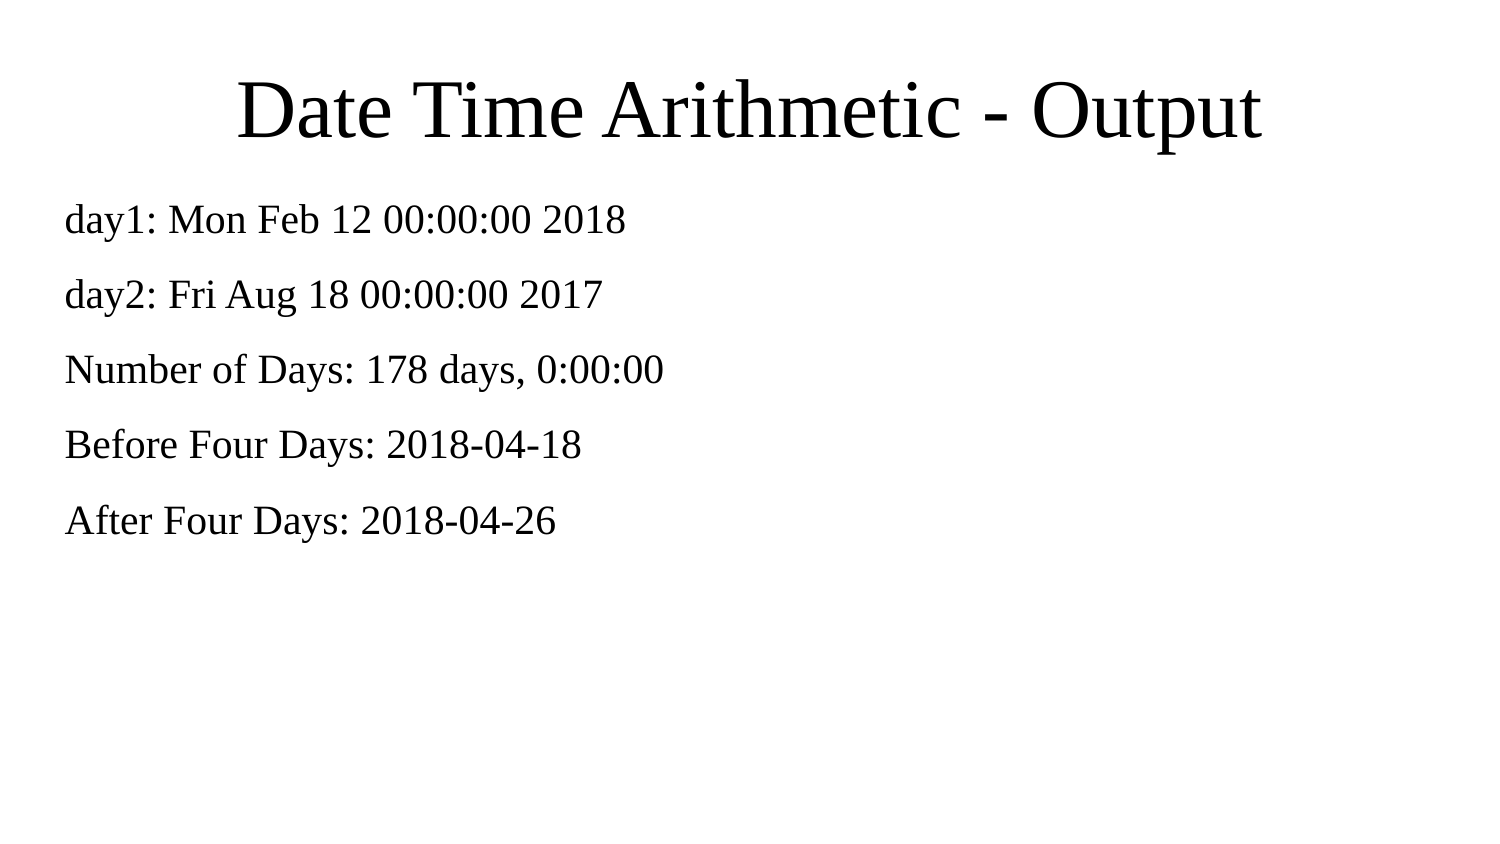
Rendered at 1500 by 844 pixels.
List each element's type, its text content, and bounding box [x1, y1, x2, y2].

title Date Time Arithmetic - Output [75, 33, 1425, 159]
list day1: Mon Feb 12 00:00:00 2018 day2: Fri Aug 18 00:00:00 2017 Number of Days: 178 days, 0:00:00 Before Four Days: 2018-04-18 After Four Days: 2018-04-26 [49, 159, 1445, 751]
